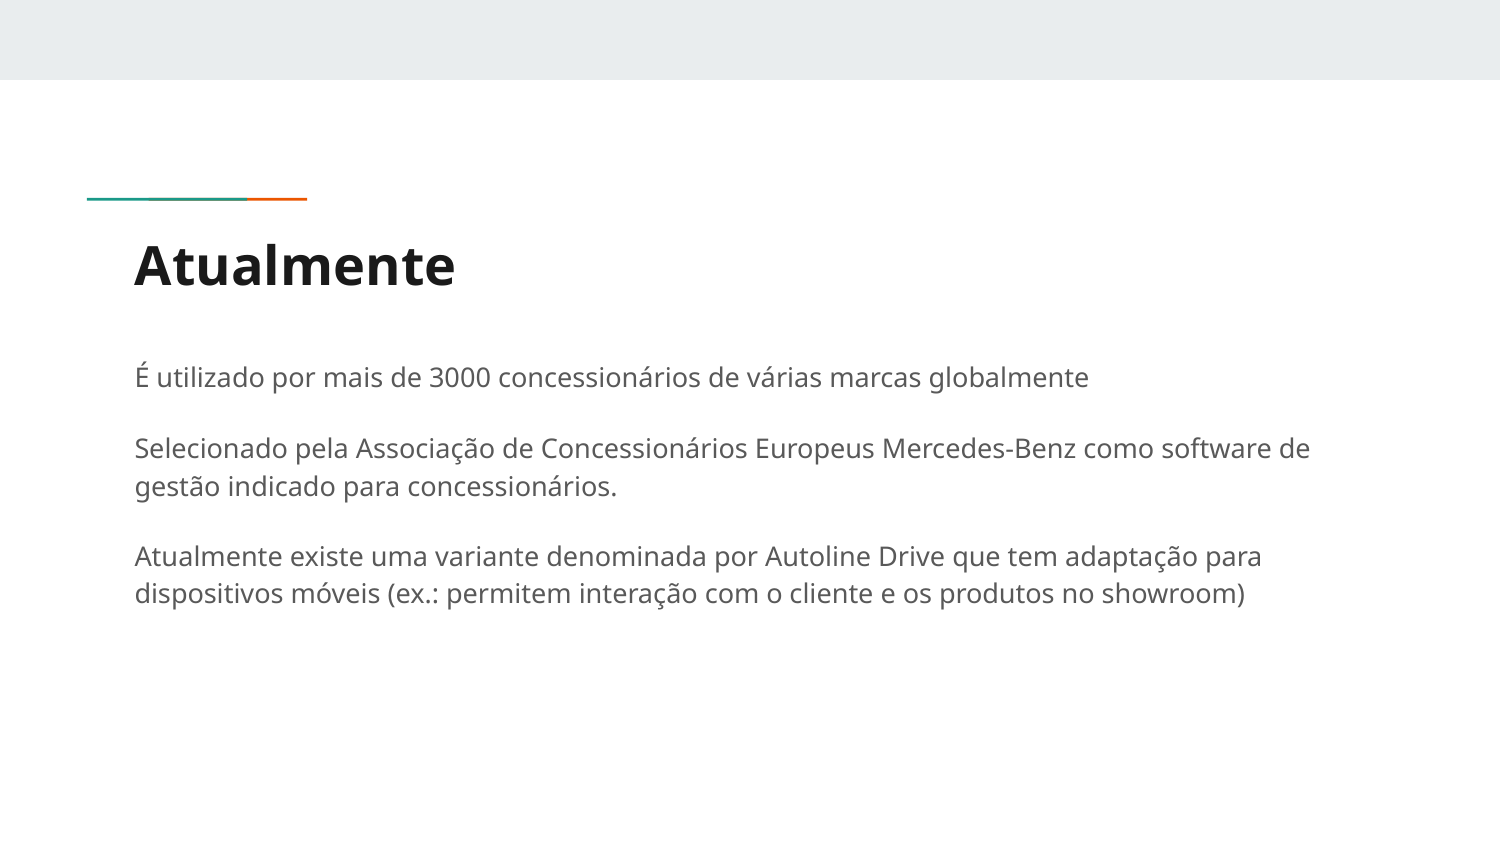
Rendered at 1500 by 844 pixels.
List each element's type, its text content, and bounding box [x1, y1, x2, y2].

title Atualmente [119, 216, 1381, 305]
list É utilizado por mais de 3000 concessionários de várias marcas globalmente Selecionado pela Associação de Concessionários Europeus Mercedes-Benz como software de gestão indicado para concessionários. Atualmente existe uma variante denominada por Autoline Drive que tem adaptação para dispositivos móveis (ex.: permitem interação com o cliente e os produtos no showroom) [119, 341, 1381, 712]
